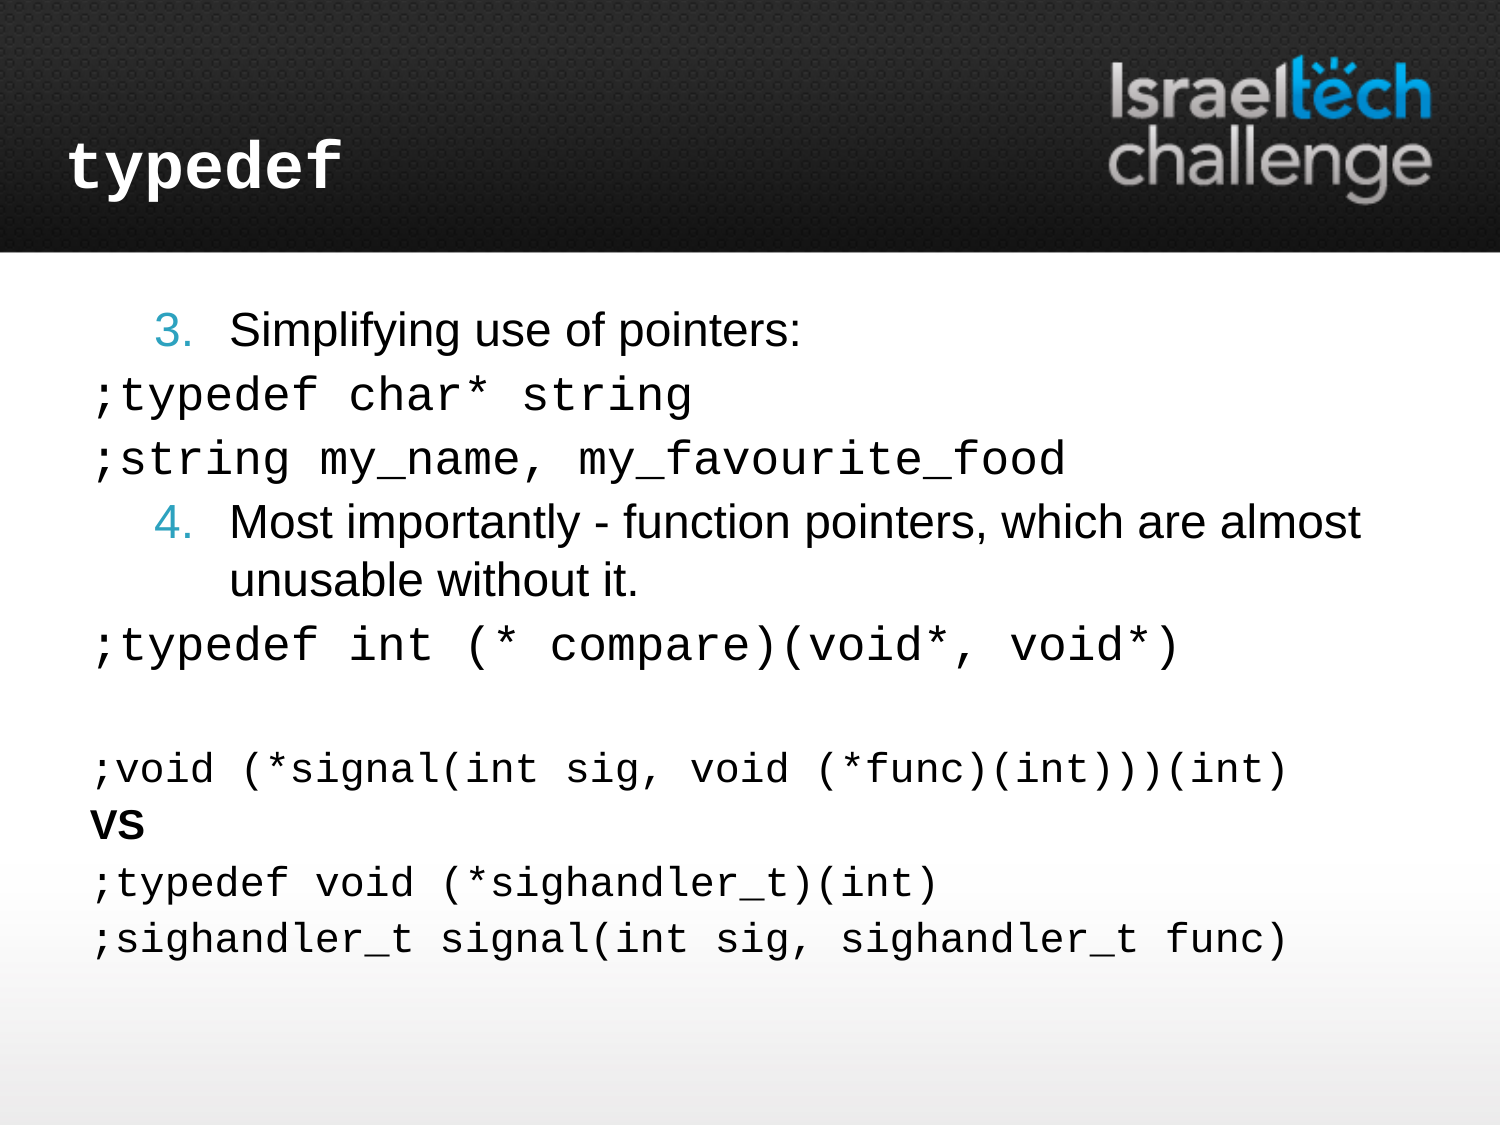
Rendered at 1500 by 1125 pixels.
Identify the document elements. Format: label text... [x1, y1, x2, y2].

picture [0, 0, 1500, 1125]
list Simplifying use of pointers: typedef char* string; string my_name, my_favourite_food; Most importantly - function pointers, which are almost unusable without it. typedef int (* compare)(void*, void*); void (*signal(int sig, void (*func)(int)))(int); VS typedef void (*sighandler_t)(int); sighandler_t signal(int sig, sighandler_t func); [75, 290, 1425, 1034]
title typedef [50, 55, 1104, 210]
